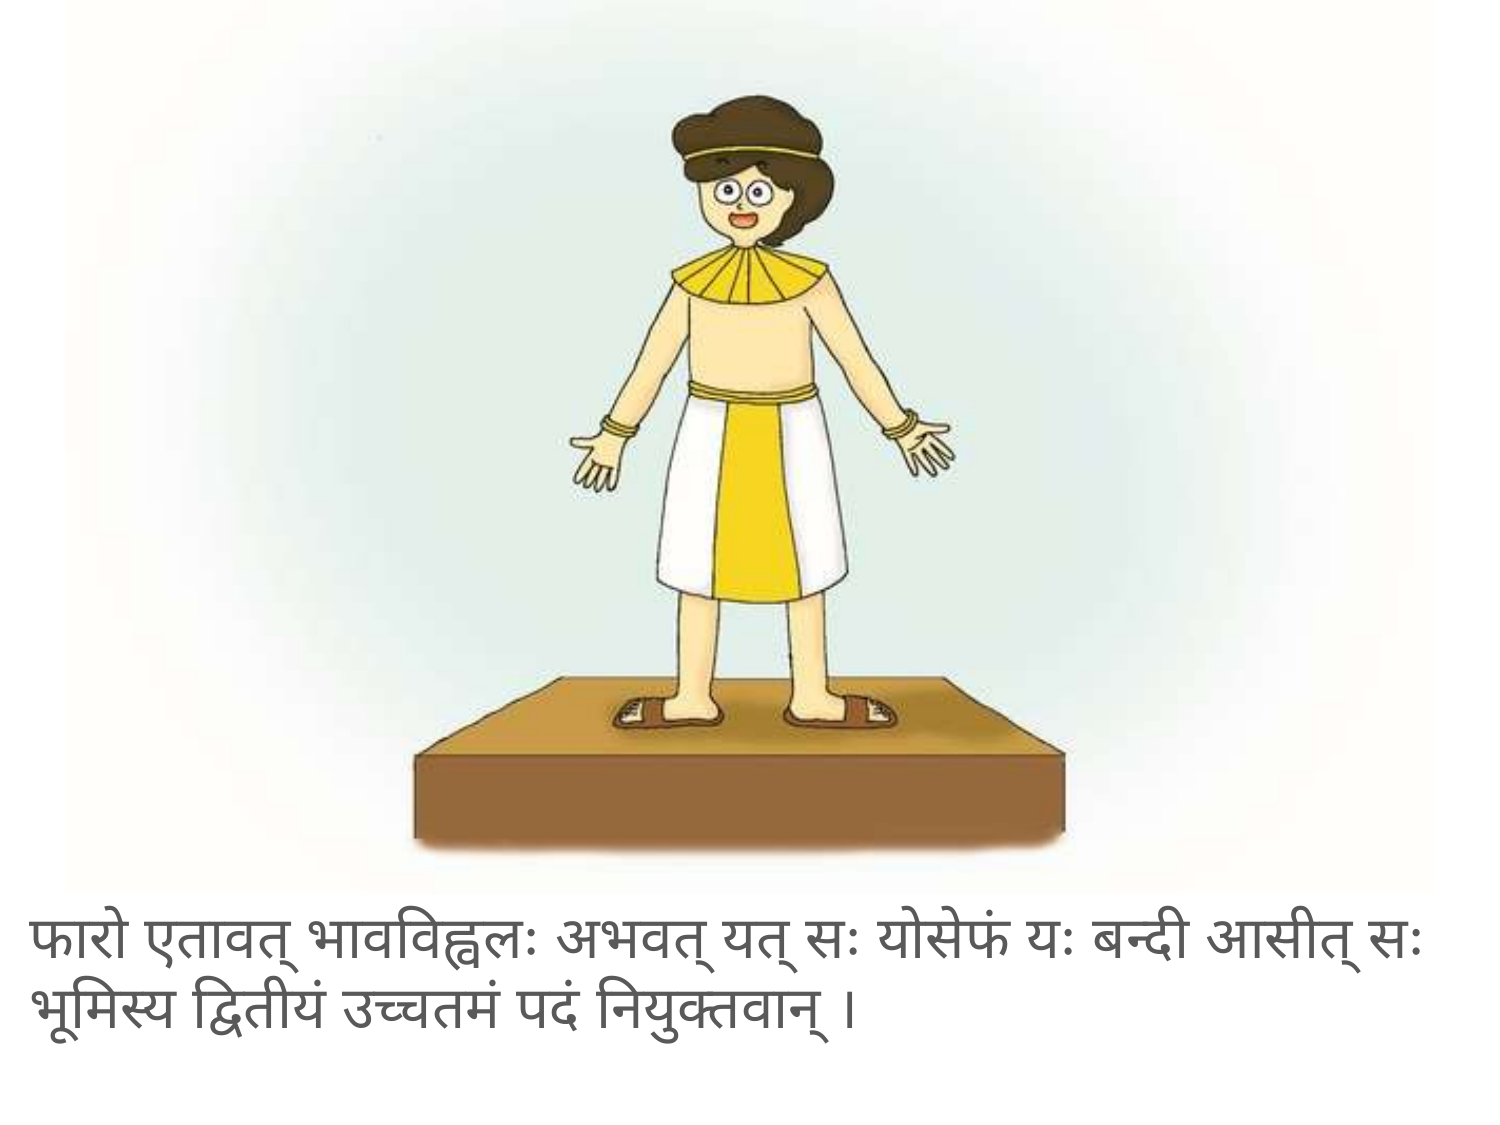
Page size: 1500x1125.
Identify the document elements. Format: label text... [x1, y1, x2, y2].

text_box फारो एतावत् भावविह्वलः अभवत् यत् सः योसेफं यः बन्दी आसीत् सः भूमिस्य द्वितीयं उच्चतमं पदं नियुक्तवान् । [14, 893, 1500, 1048]
picture [64, 0, 1436, 894]
